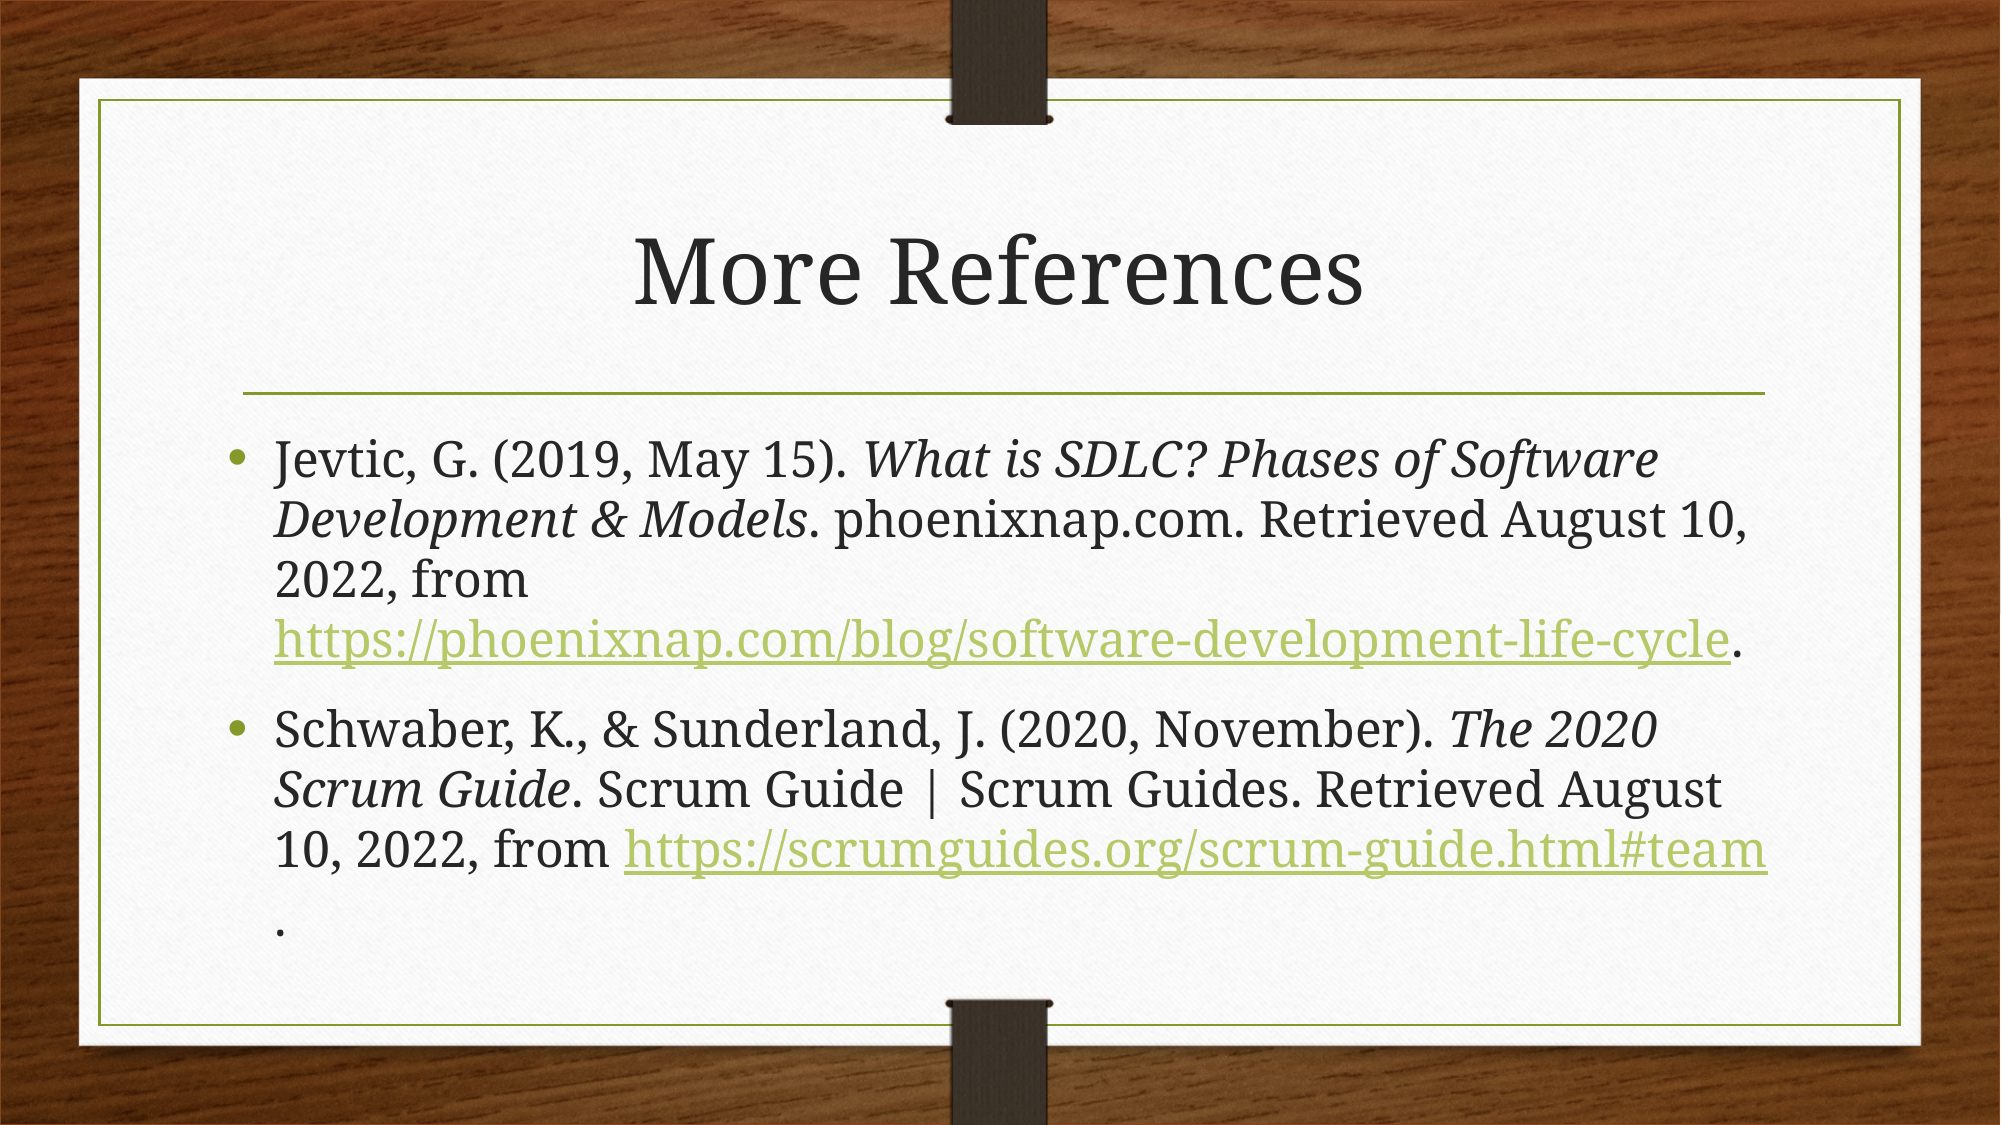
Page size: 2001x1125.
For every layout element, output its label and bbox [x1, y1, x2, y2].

text_box [0, 0, 2000, 1125]
